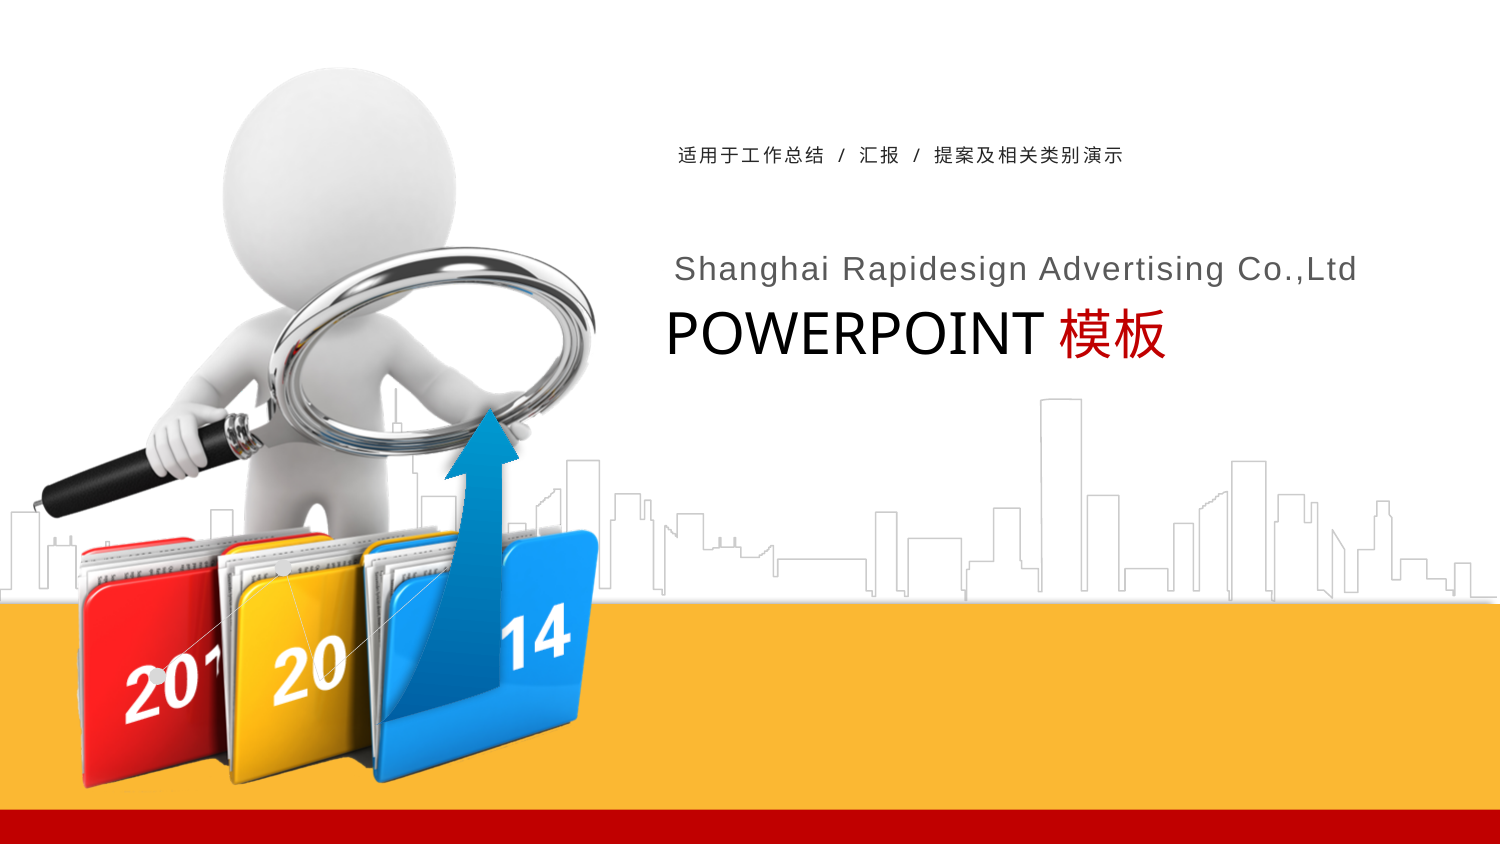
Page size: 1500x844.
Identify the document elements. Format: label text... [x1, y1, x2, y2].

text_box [0, 388, 1500, 840]
text_box Shanghai Rapidesign Advertising Co.,Ltd [715, 219, 1379, 295]
text_box 适用于工作总结 / 汇报 / 提案及相关类别演示 [715, 136, 1138, 174]
text_box POWERPOINT模板 [715, 295, 1183, 374]
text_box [0, 48, 711, 812]
